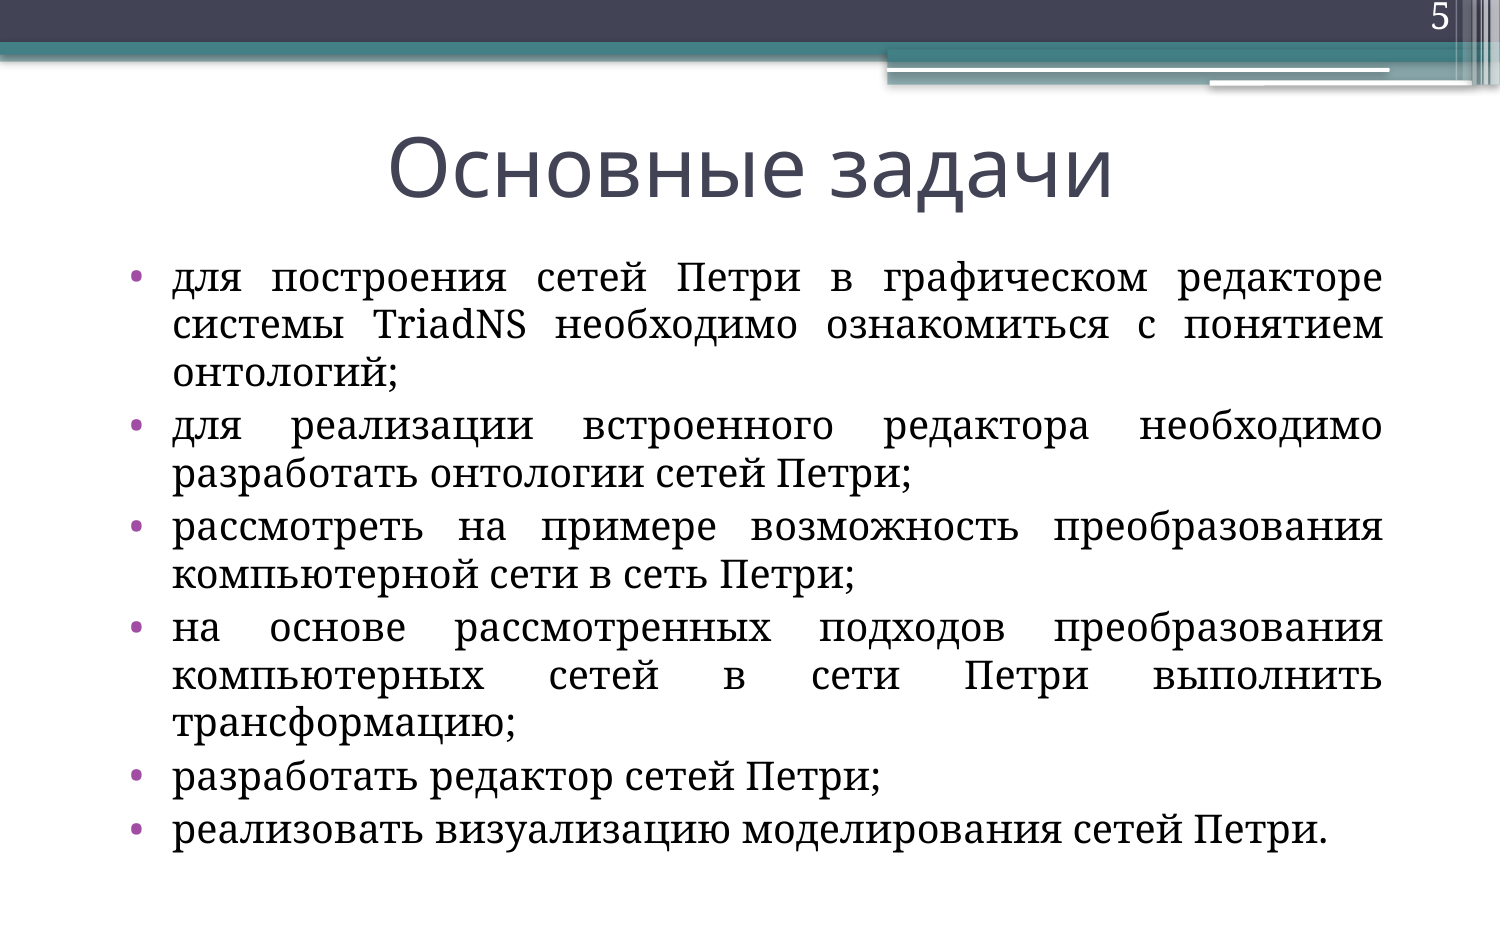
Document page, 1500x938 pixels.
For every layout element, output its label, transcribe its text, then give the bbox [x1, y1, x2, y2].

slide_number 5 [1341, 0, 1466, 51]
list для построения сетей Петри в графическом редакторе системы TriadNS необходимо ознакомиться с понятием онтологий; для реализации встроенного редактора необходимо разработать онтологии сетей Петри; рассмотреть на примере возможность преобразования компьютерной сети в сеть Петри; на основе рассмотренных подходов преобразования компьютерных сетей в сети Петри выполнить трансформацию; разработать редактор сетей Петри; реализовать визуализацию моделирования сетей Петри. [100, 244, 1401, 867]
title Основные задачи [76, 90, 1427, 237]
